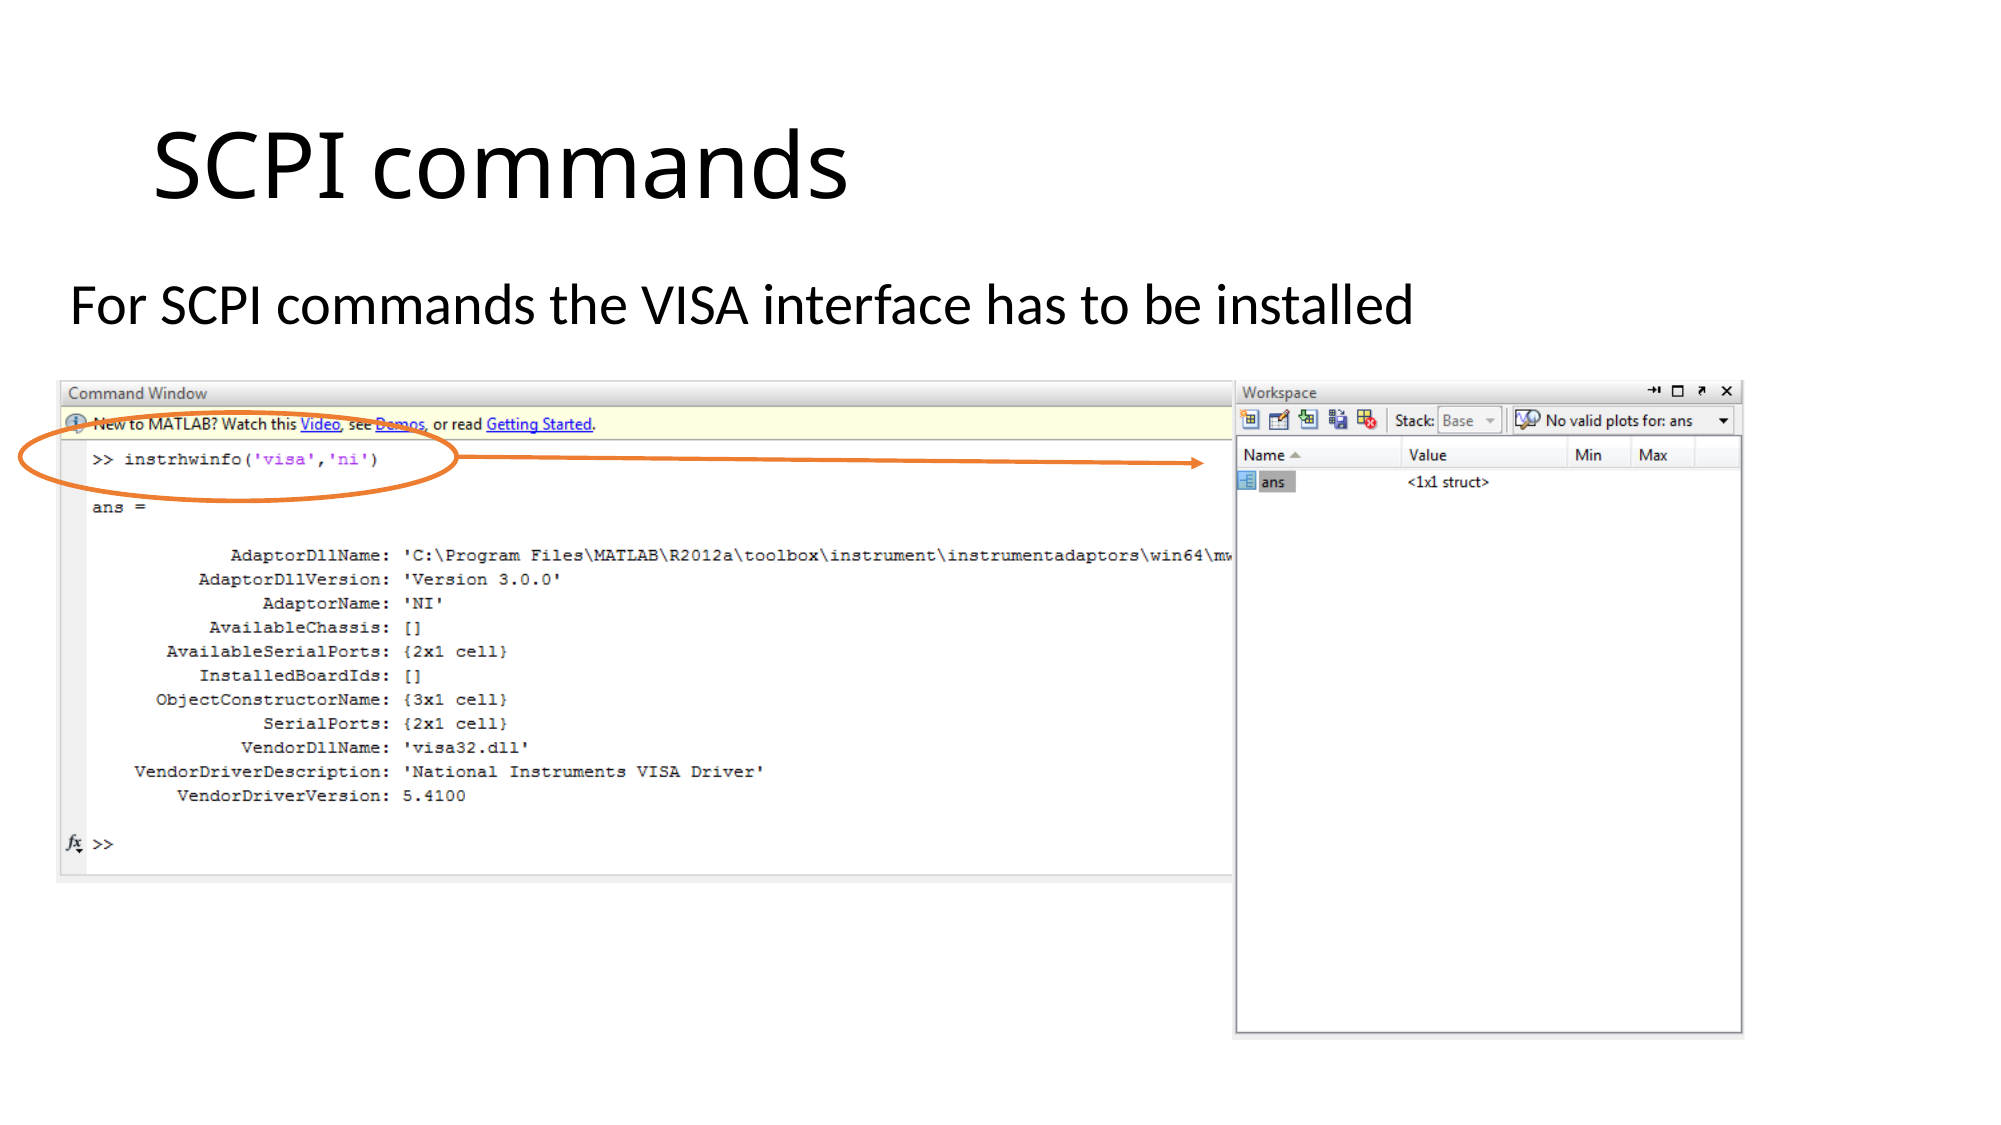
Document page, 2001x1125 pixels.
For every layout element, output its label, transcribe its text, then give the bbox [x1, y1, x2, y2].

title SCPI commands [137, 59, 1863, 278]
picture [55, 380, 1755, 1040]
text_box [456, 456, 1204, 464]
text_box For SCPI commands the VISA interface has to be installed [56, 258, 1821, 344]
text_box [19, 431, 55, 482]
